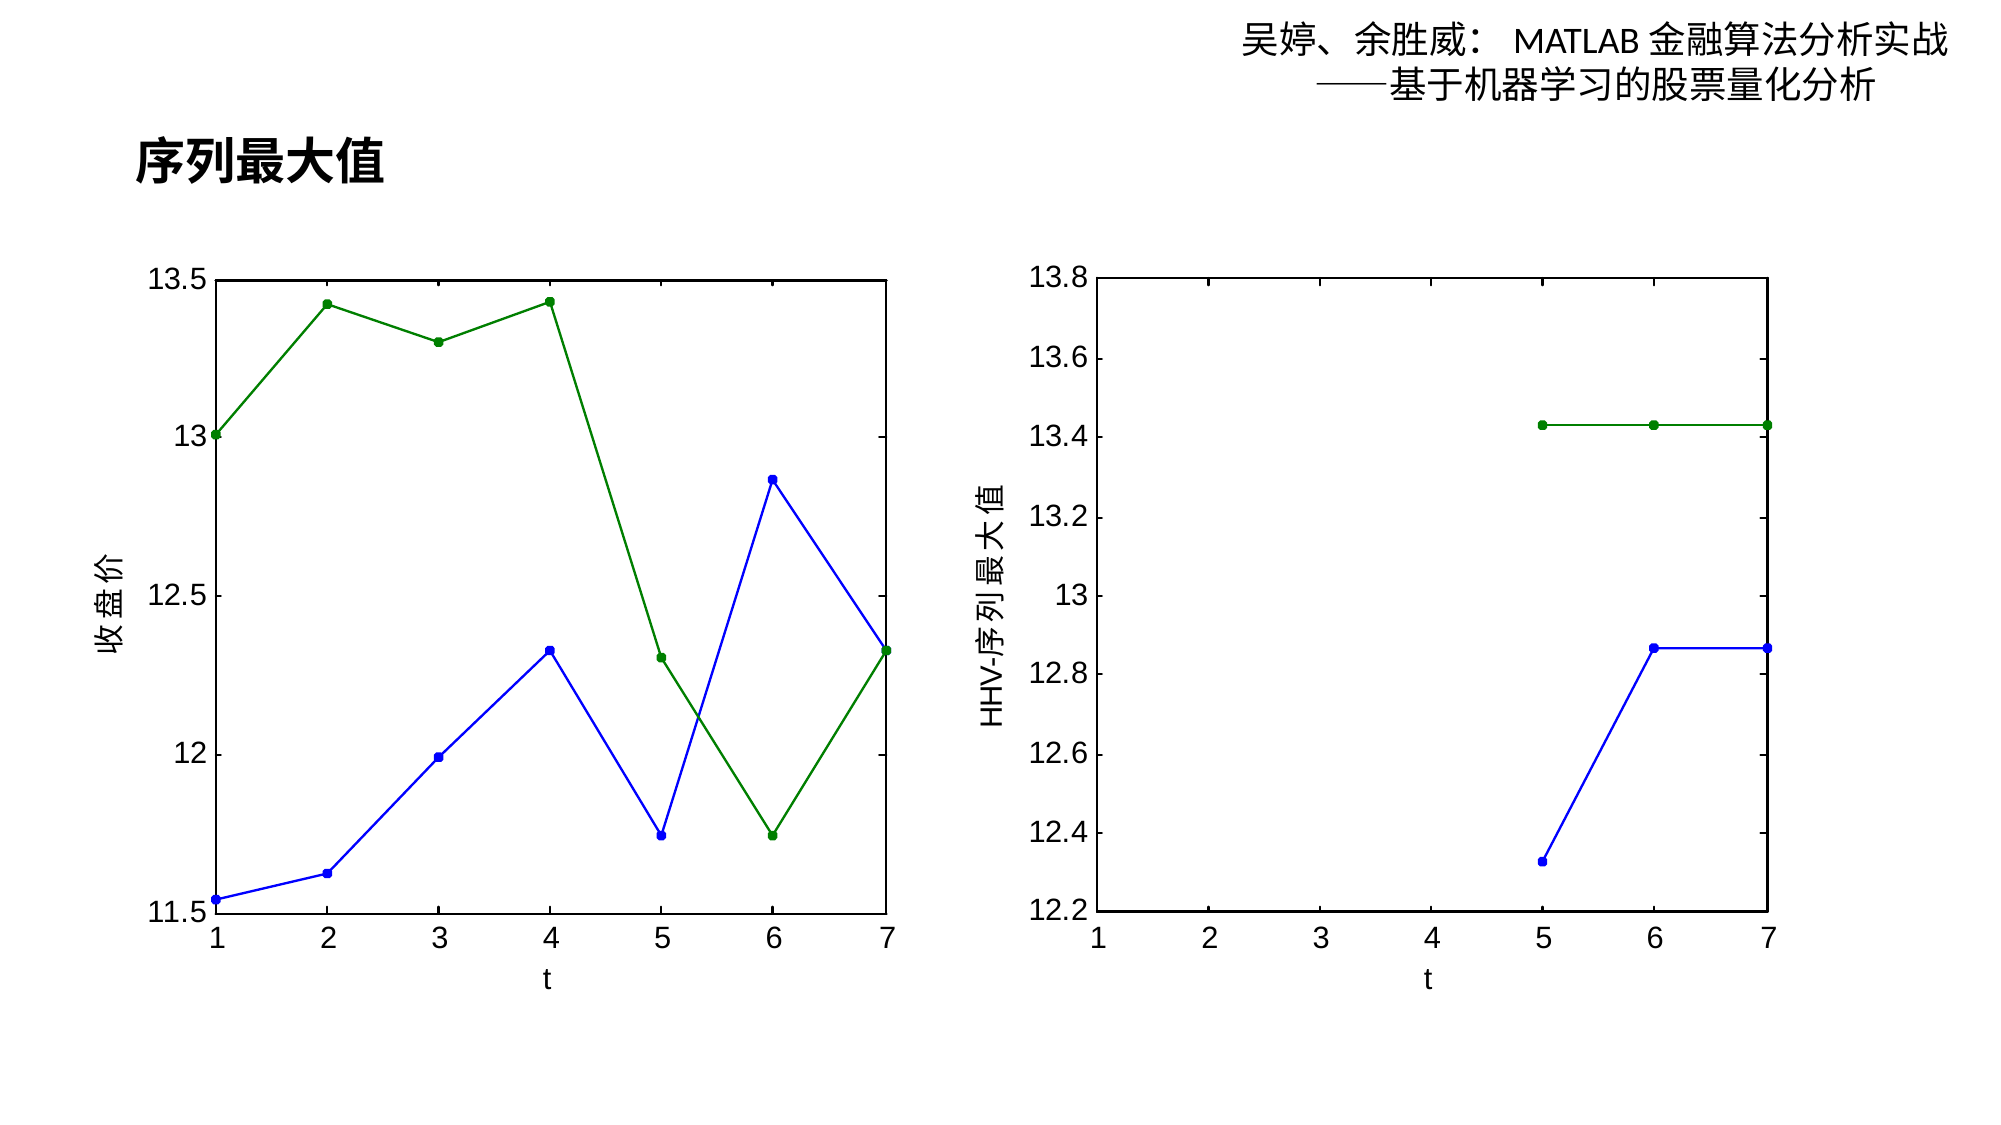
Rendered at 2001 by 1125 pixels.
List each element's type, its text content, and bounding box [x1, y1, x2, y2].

text_box 序列最大值 [120, 122, 400, 198]
picture [80, 221, 1813, 1005]
text_box 吴婷、余胜威：MATLAB金融算法分析实战——基于机器学习的股票量化分析 [1190, 0, 2000, 123]
